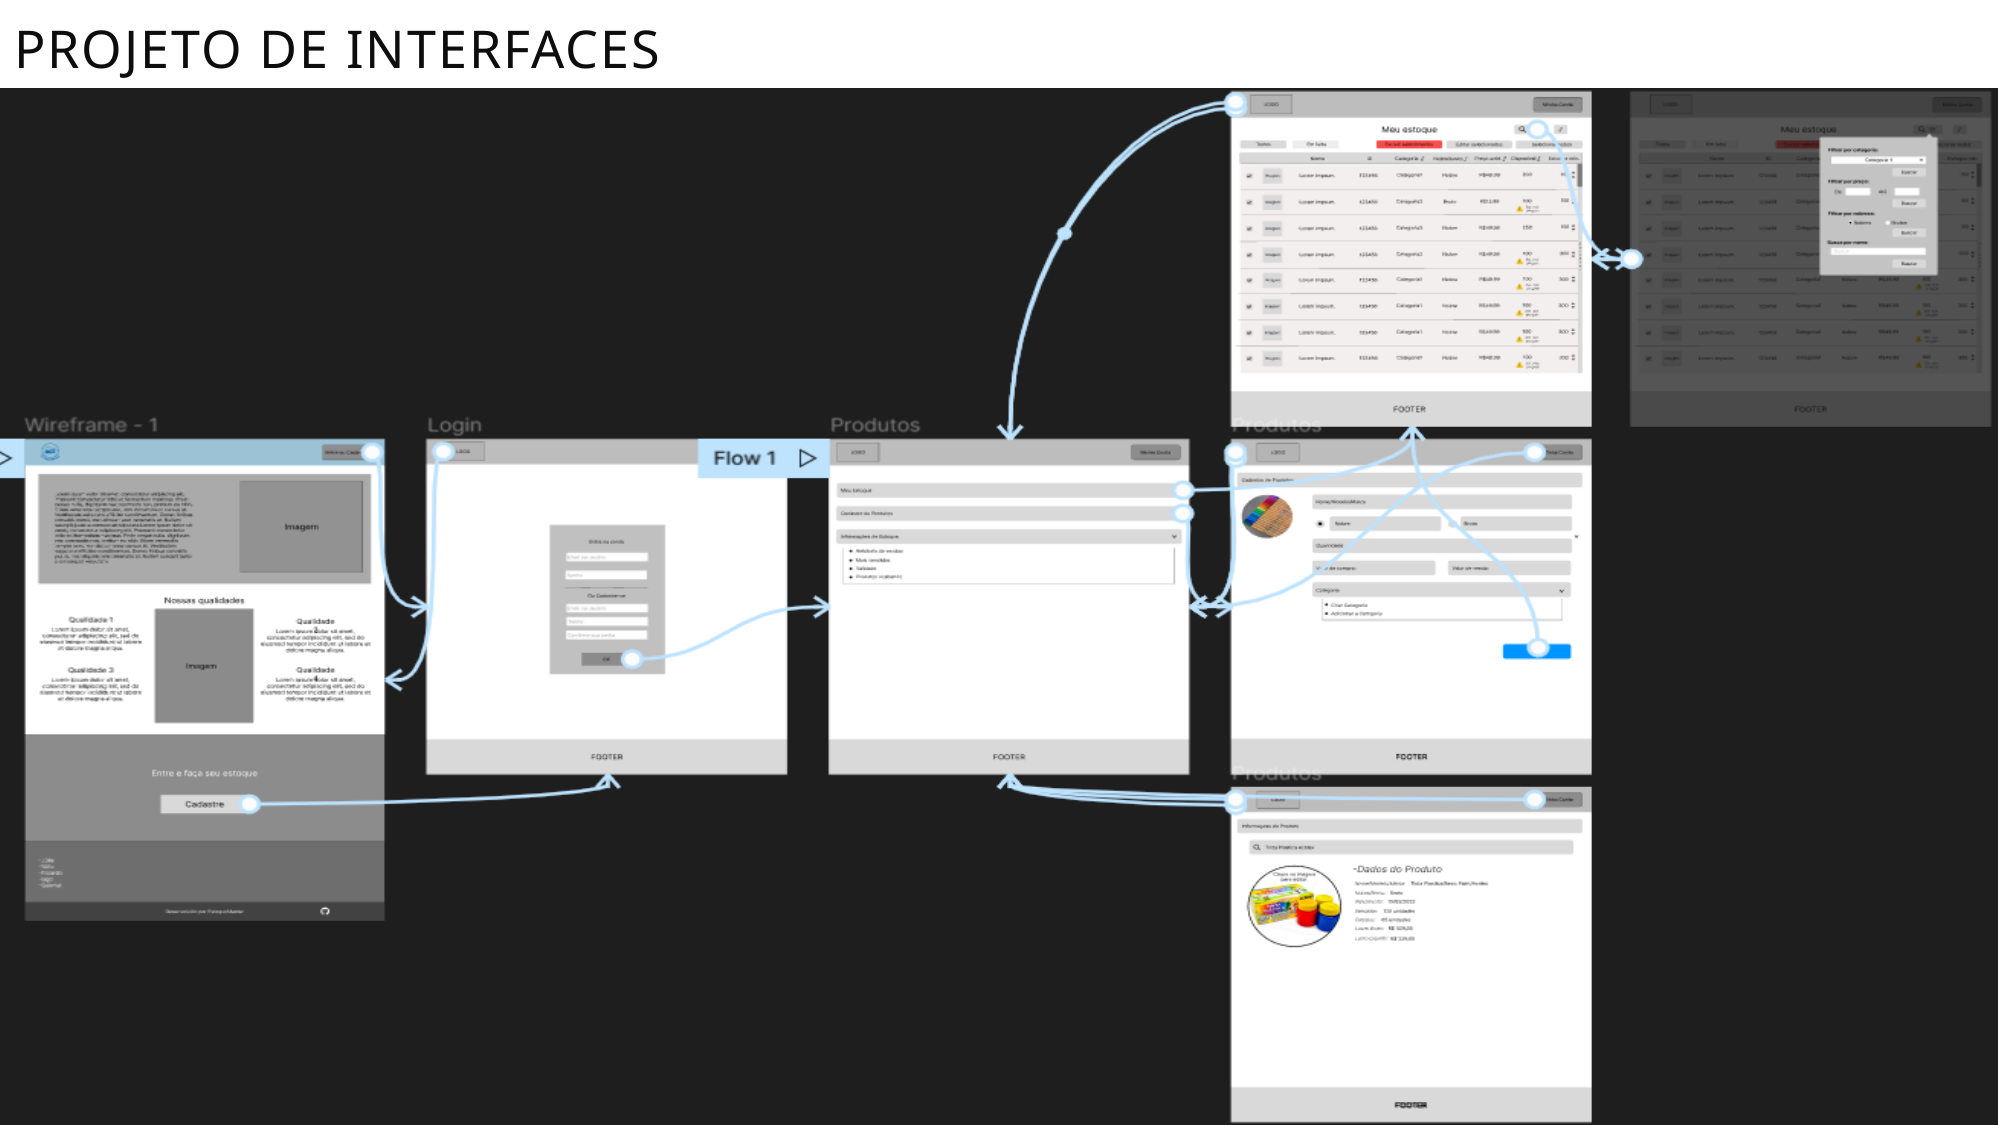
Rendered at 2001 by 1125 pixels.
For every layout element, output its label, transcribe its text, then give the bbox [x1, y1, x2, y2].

picture [0, 88, 1998, 1125]
title Projeto de interfaces [0, 0, 727, 83]
